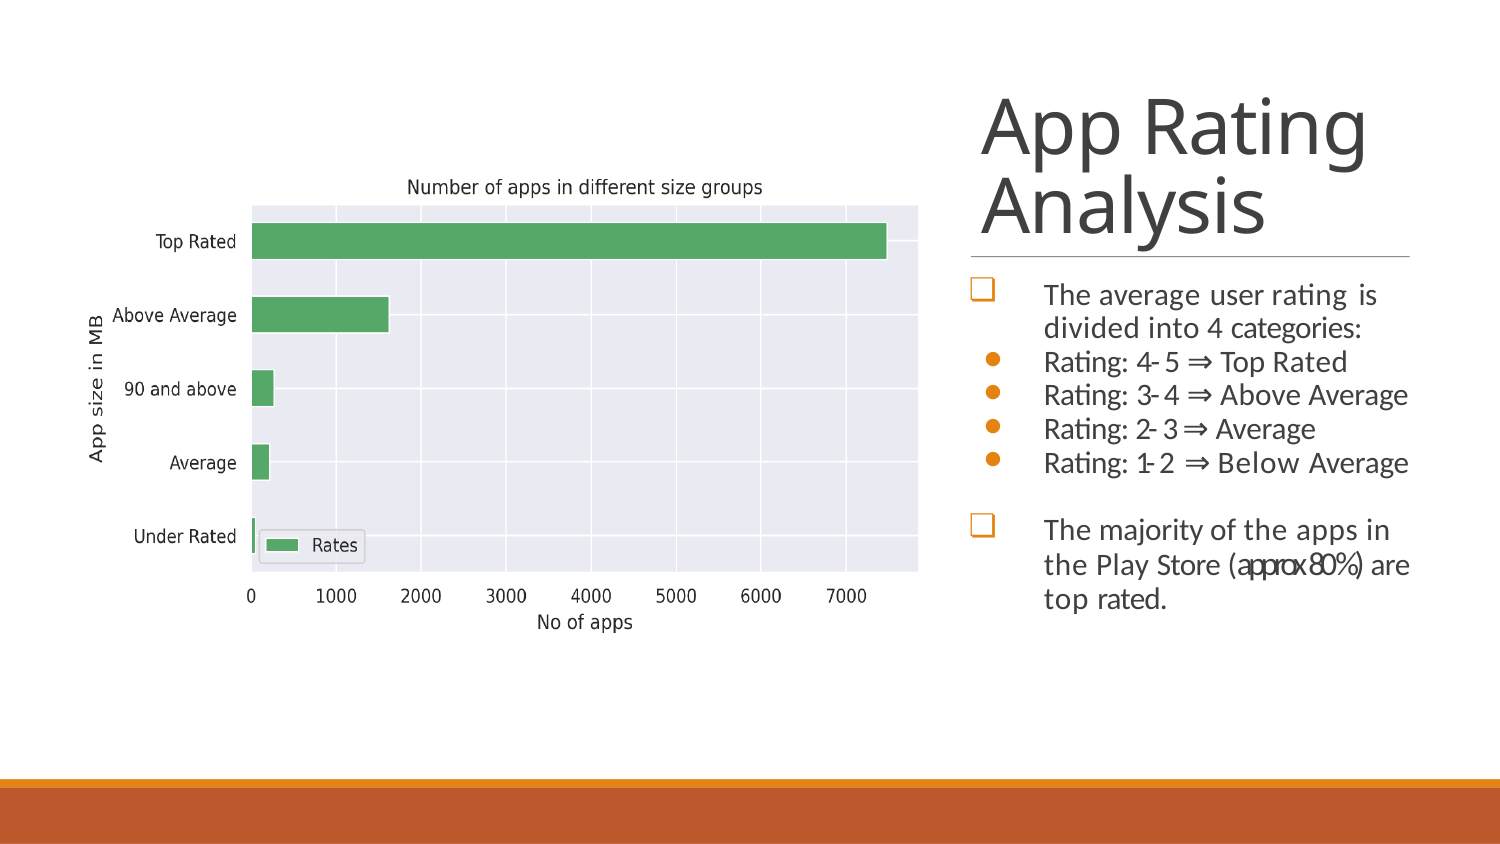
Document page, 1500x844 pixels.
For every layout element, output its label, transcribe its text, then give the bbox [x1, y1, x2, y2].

text_box The average user rating is divided into 4 categories: Rating: 4- 5 ⇒ Top Rated Rating: 3- 4 ⇒ Above Average Rating: 2- 3 ⇒ Average Rating: 1- 2 ⇒ Below Average The majority of the apps in the Play Store (approx 80 %) are top rated. [966, 270, 1421, 722]
picture [77, 166, 929, 646]
text_box [0, 786, 1500, 844]
text_box [0, 0, 1500, 778]
title App Rating Analysis [966, 78, 1421, 257]
text_box [0, 778, 1500, 786]
